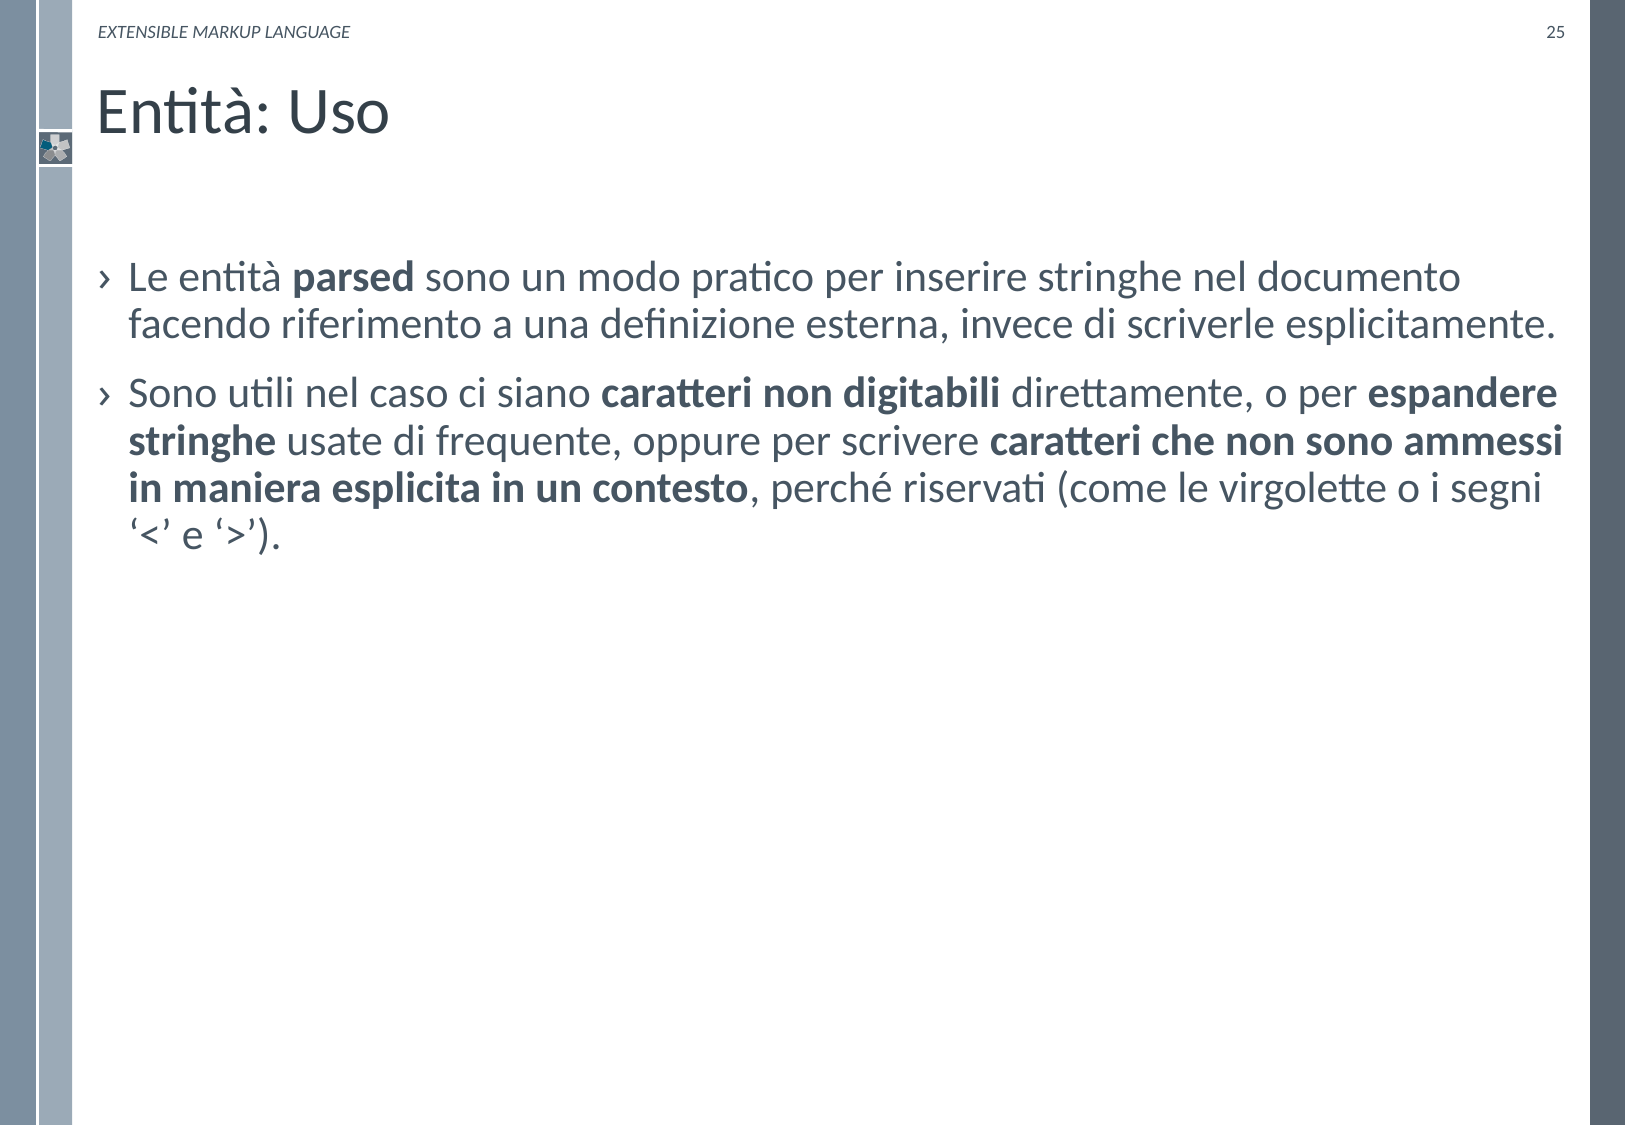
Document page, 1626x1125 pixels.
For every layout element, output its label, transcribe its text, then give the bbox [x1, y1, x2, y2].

slide_number 25 [1484, 8, 1581, 55]
title Entità: Uso [81, 68, 1581, 233]
picture [40, 134, 70, 161]
list Le entità parsed sono un modo pratico per inserire stringhe nel documento facendo riferimento a una definizione esterna, invece di scriverle esplicitamente. Sono utili nel caso ci siano caratteri non digitabili direttamente, o per espandere stringhe usate di frequente, oppure per scrivere caratteri che non sono ammessi in maniera esplicita in un contesto, perché riservati (come le virgolette o i segni ‘<’ e ‘>’). [82, 246, 1581, 1106]
footer eXtensible Markup Language [82, 8, 613, 55]
